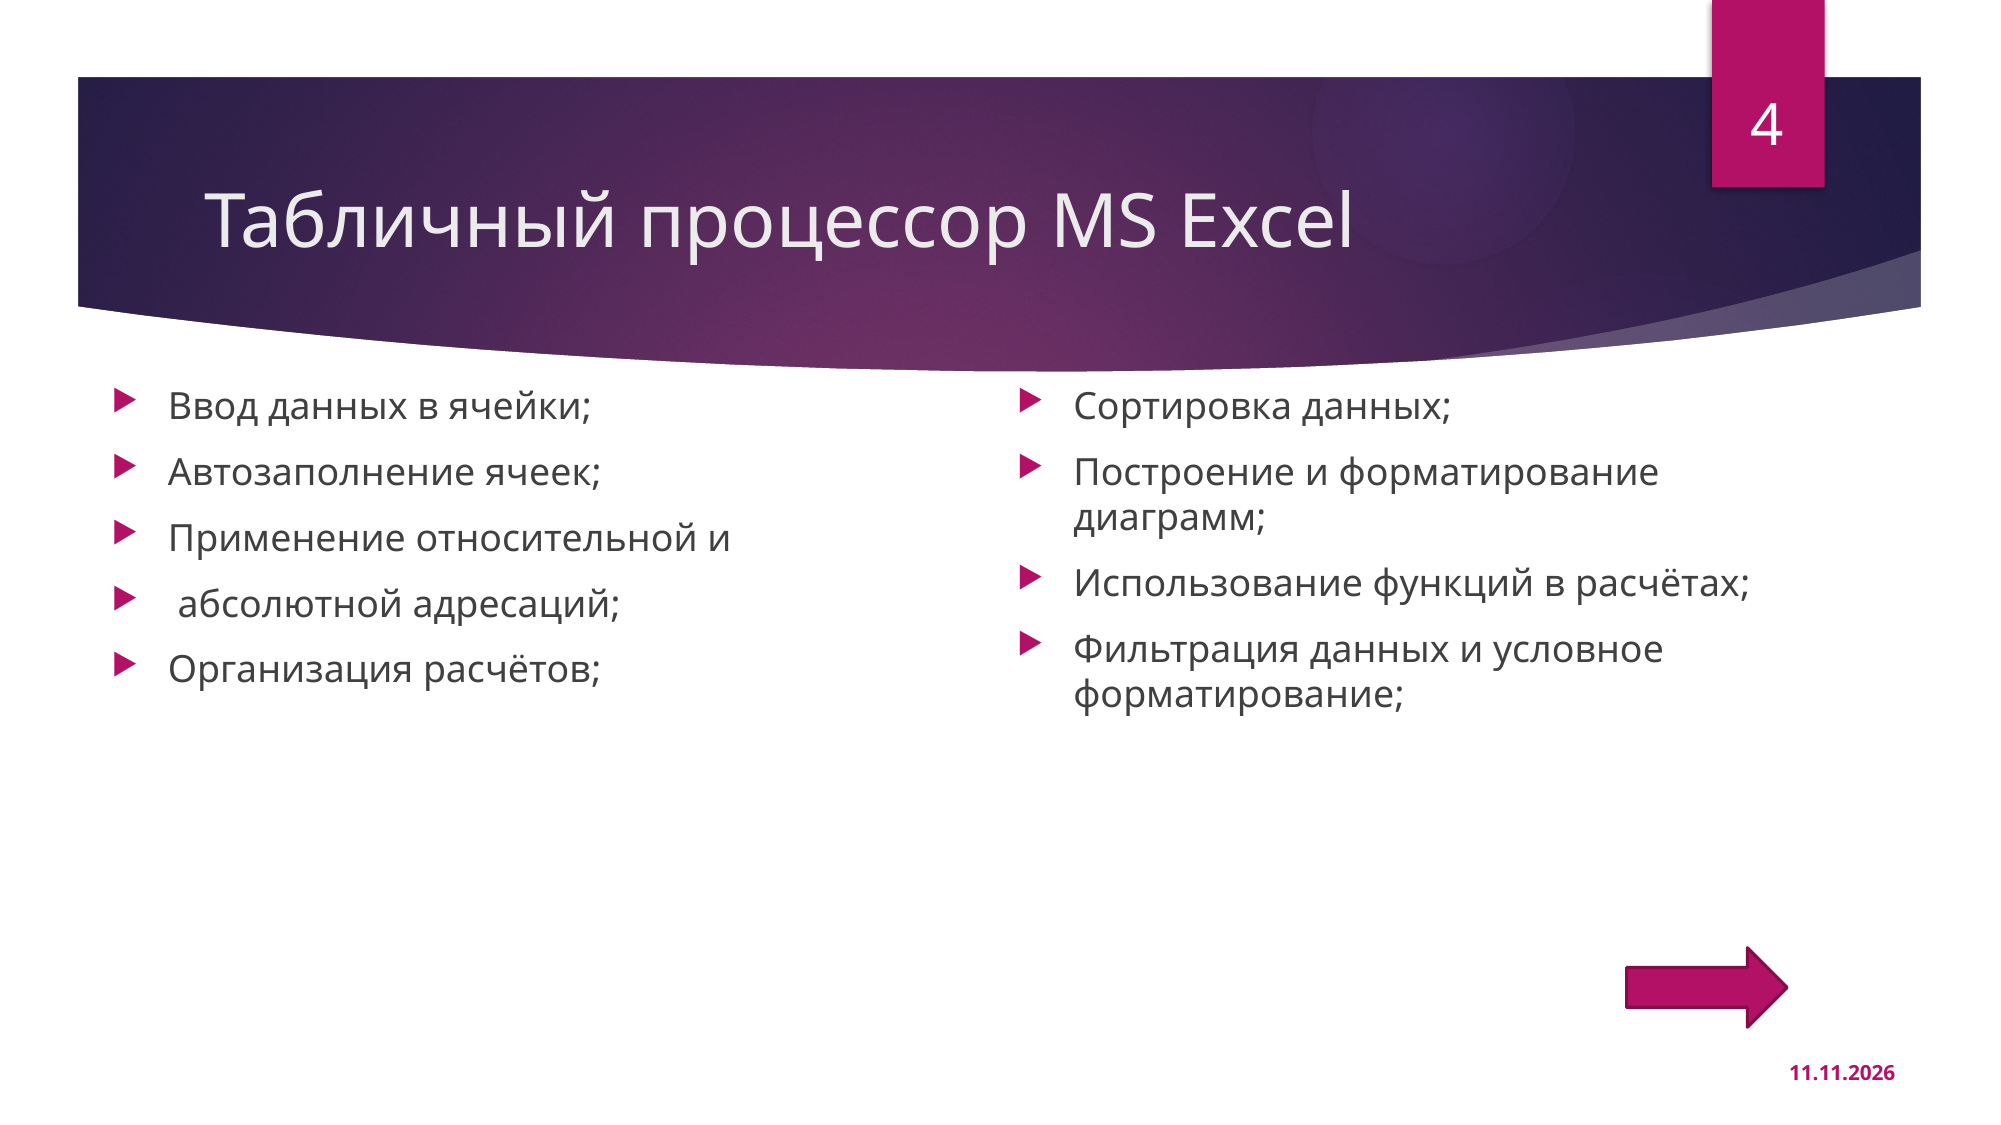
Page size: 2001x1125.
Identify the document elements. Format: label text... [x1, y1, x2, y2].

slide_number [1747, 1048, 1911, 1099]
title Табличный процессор MS Excel [189, 159, 1627, 276]
list Ввод данных в ячейки; Автозаполнение ячеек; Применение относительной и абсолютной адресаций; Организация расчётов; [96, 374, 948, 1125]
slide_number 4 [1698, 48, 1836, 175]
text_box [1625, 946, 1789, 1029]
list Сортировка данных; Построение и форматирование диаграмм; Использование функций в расчётах; Фильтрация данных и условное форматирование; [1002, 374, 1794, 935]
